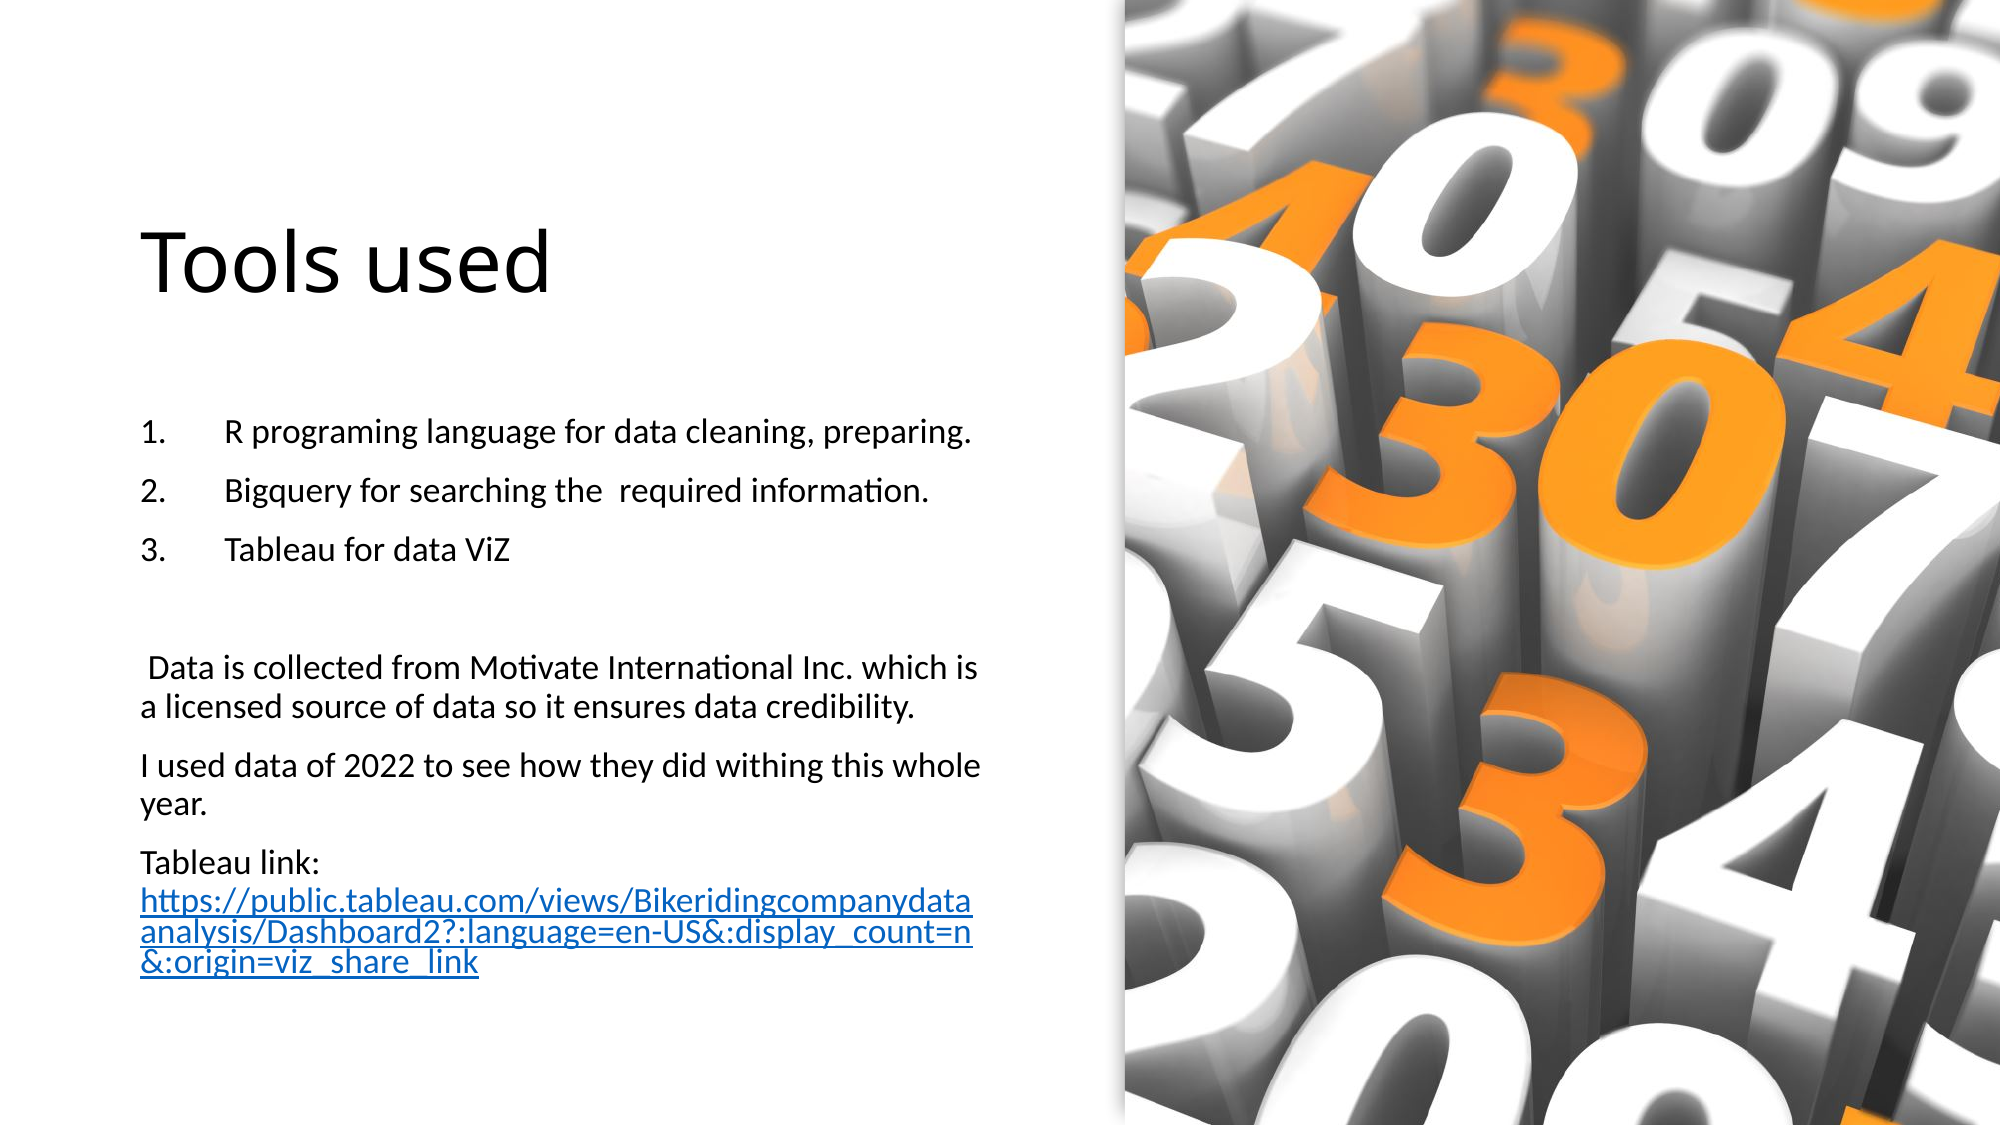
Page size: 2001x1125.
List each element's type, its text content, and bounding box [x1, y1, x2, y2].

list R programing language for data cleaning, preparing. Bigquery for searching the required information. Tableau for data ViZ Data is collected from Motivate International Inc. which is a licensed source of data so it ensures data credibility. I used data of 2022 to see how they did withing this whole year. Tableau link: https://public.tableau.com/views/Bikeridingcompanydataanalysis/Dashboard2?:language=en-US&:display_count=n&:origin=viz_share_link [124, 405, 1000, 1024]
picture [1124, 0, 2000, 1125]
title Tools used [124, 125, 1000, 405]
text_box [0, 0, 1124, 1125]
